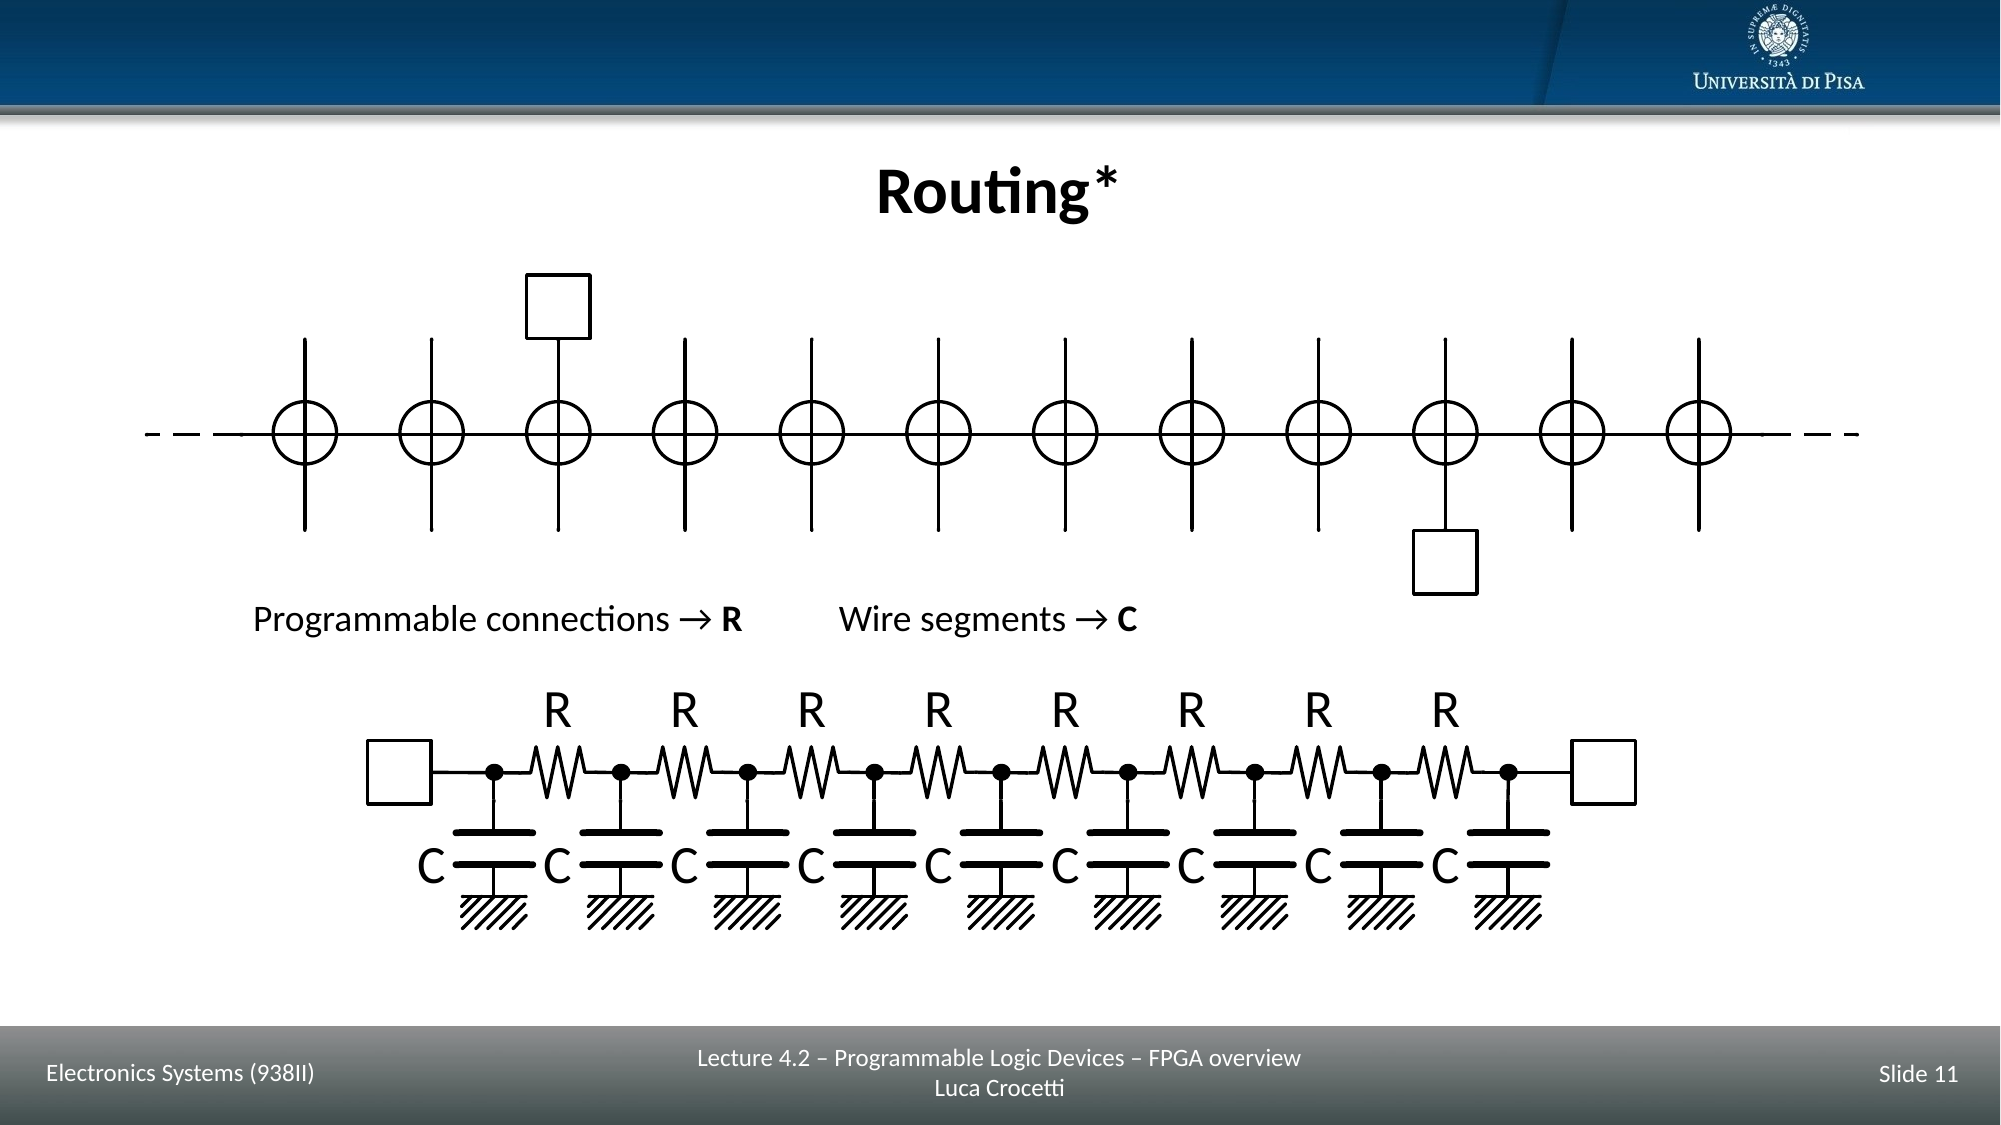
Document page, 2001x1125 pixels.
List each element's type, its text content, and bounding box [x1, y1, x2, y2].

text_box Programmable connections → R [232, 599, 764, 647]
text_box Wire segments → C [810, 599, 1166, 647]
picture [0, 0, 2001, 1125]
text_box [558, 429, 1444, 437]
title Routing* [55, 138, 1945, 244]
